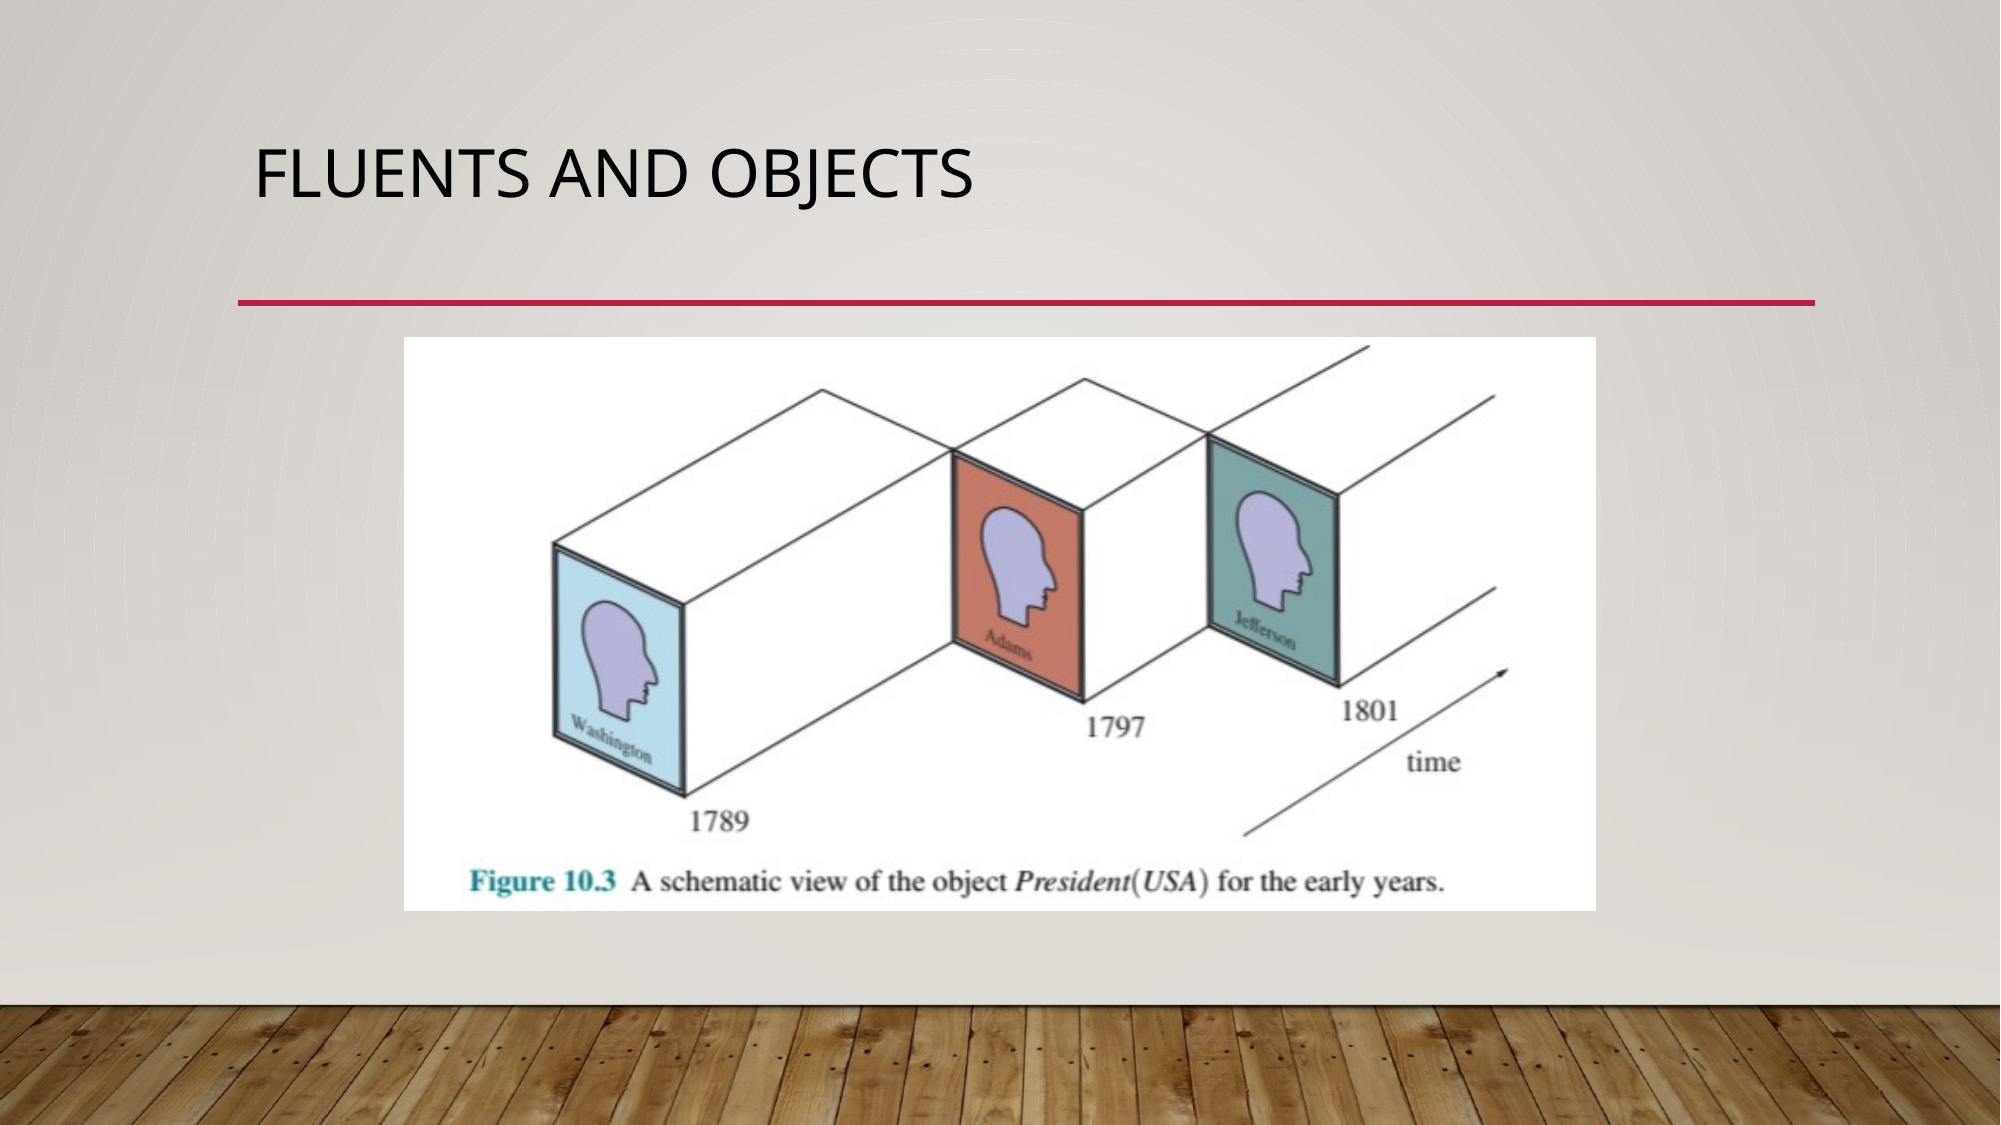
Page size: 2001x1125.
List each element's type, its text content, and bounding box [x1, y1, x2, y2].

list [404, 337, 1596, 912]
picture [0, 1005, 2000, 1125]
title Fluents and objects [238, 131, 1814, 305]
